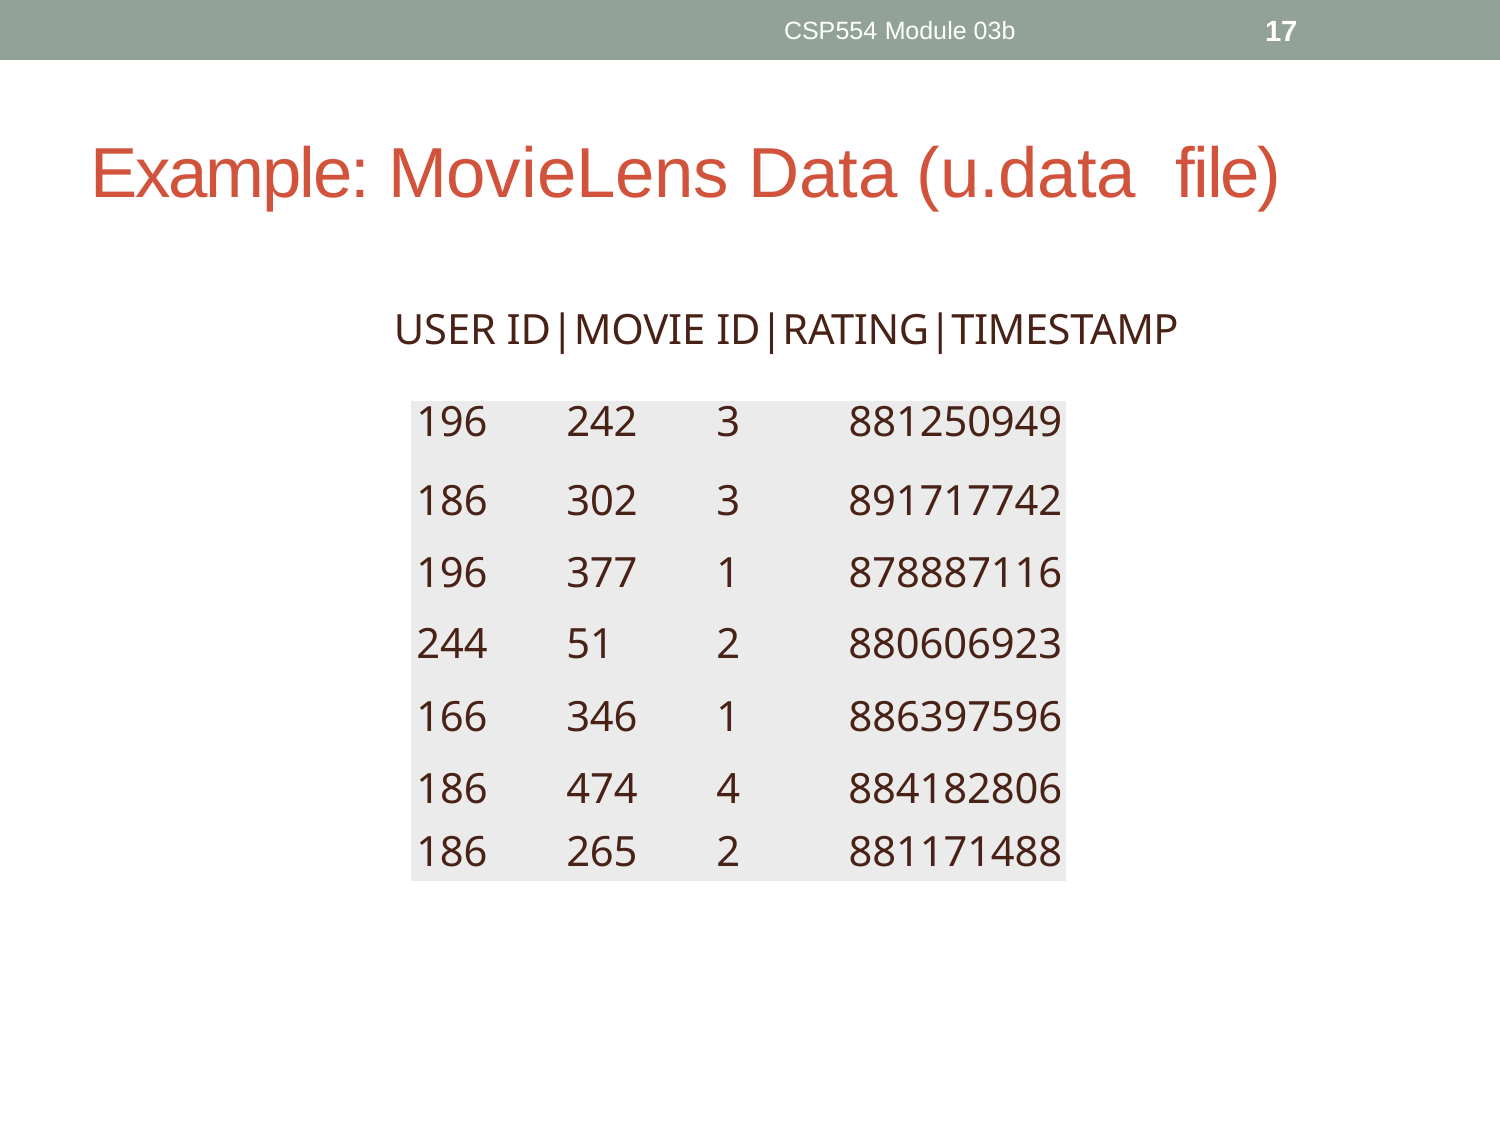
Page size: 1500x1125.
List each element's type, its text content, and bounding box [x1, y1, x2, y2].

table_cell 4 [674, 749, 802, 821]
table_cell 1 [674, 533, 802, 605]
table_cell 166 [411, 677, 524, 749]
table_cell 884182806 [802, 749, 1066, 821]
table_cell 3 [674, 461, 802, 533]
title Example: MovieLens Data (u.data file) [75, 87, 1425, 250]
slide_number 17 [1250, 3, 1425, 57]
table_header 242 [524, 401, 674, 461]
footer CSP554 Module 03b [562, 3, 1238, 57]
table_cell 346 [524, 677, 674, 749]
table_cell 186 [411, 461, 524, 533]
table_header 881250949 [802, 401, 1066, 461]
table_cell 302 [524, 461, 674, 533]
table_cell 878887116 [802, 533, 1066, 605]
table_cell 2 [674, 821, 802, 881]
table_cell 196 [411, 533, 524, 605]
table_cell 244 [411, 605, 524, 677]
table_header 3 [674, 401, 802, 461]
table_cell 886397596 [802, 677, 1066, 749]
table_cell 881171488 [802, 821, 1066, 881]
table_cell 265 [524, 821, 674, 881]
table_cell 1 [674, 677, 802, 749]
table_cell 474 [524, 749, 674, 821]
table_cell 880606923 [802, 605, 1066, 677]
table_cell 186 [411, 749, 524, 821]
table_cell 891717742 [802, 461, 1066, 533]
table_cell 51 [524, 605, 674, 677]
table_cell 186 [411, 821, 524, 881]
table_header 196 [411, 401, 524, 461]
table_cell 377 [524, 533, 674, 605]
text_box USER ID|MOVIE ID|RATING|TIMESTAMP [0, 287, 1377, 353]
table_cell 2 [674, 605, 802, 677]
